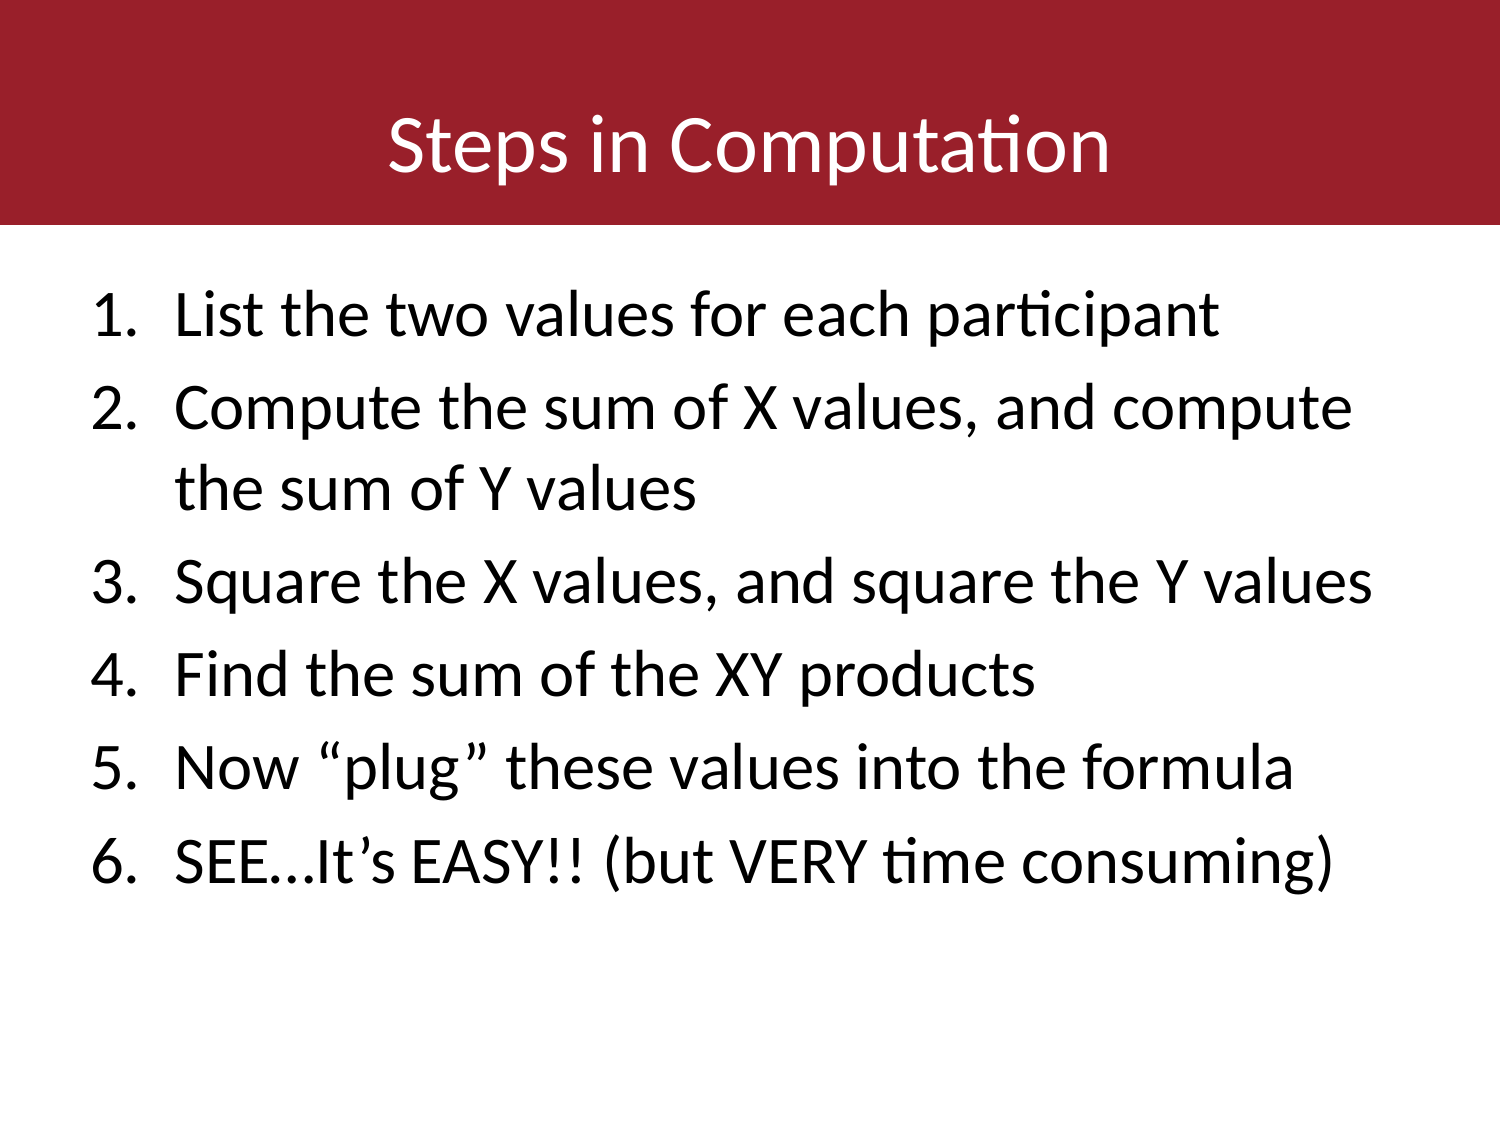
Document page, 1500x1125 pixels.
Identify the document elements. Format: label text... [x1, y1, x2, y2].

list List the two values for each participant Compute the sum of X values, and compute the sum of Y values Square the X values, and square the Y values Find the sum of the XY products Now “plug” these values into the formula SEE…It’s EASY!! (but VERY time consuming) [75, 262, 1425, 1005]
title Steps in Computation [75, 45, 1425, 233]
